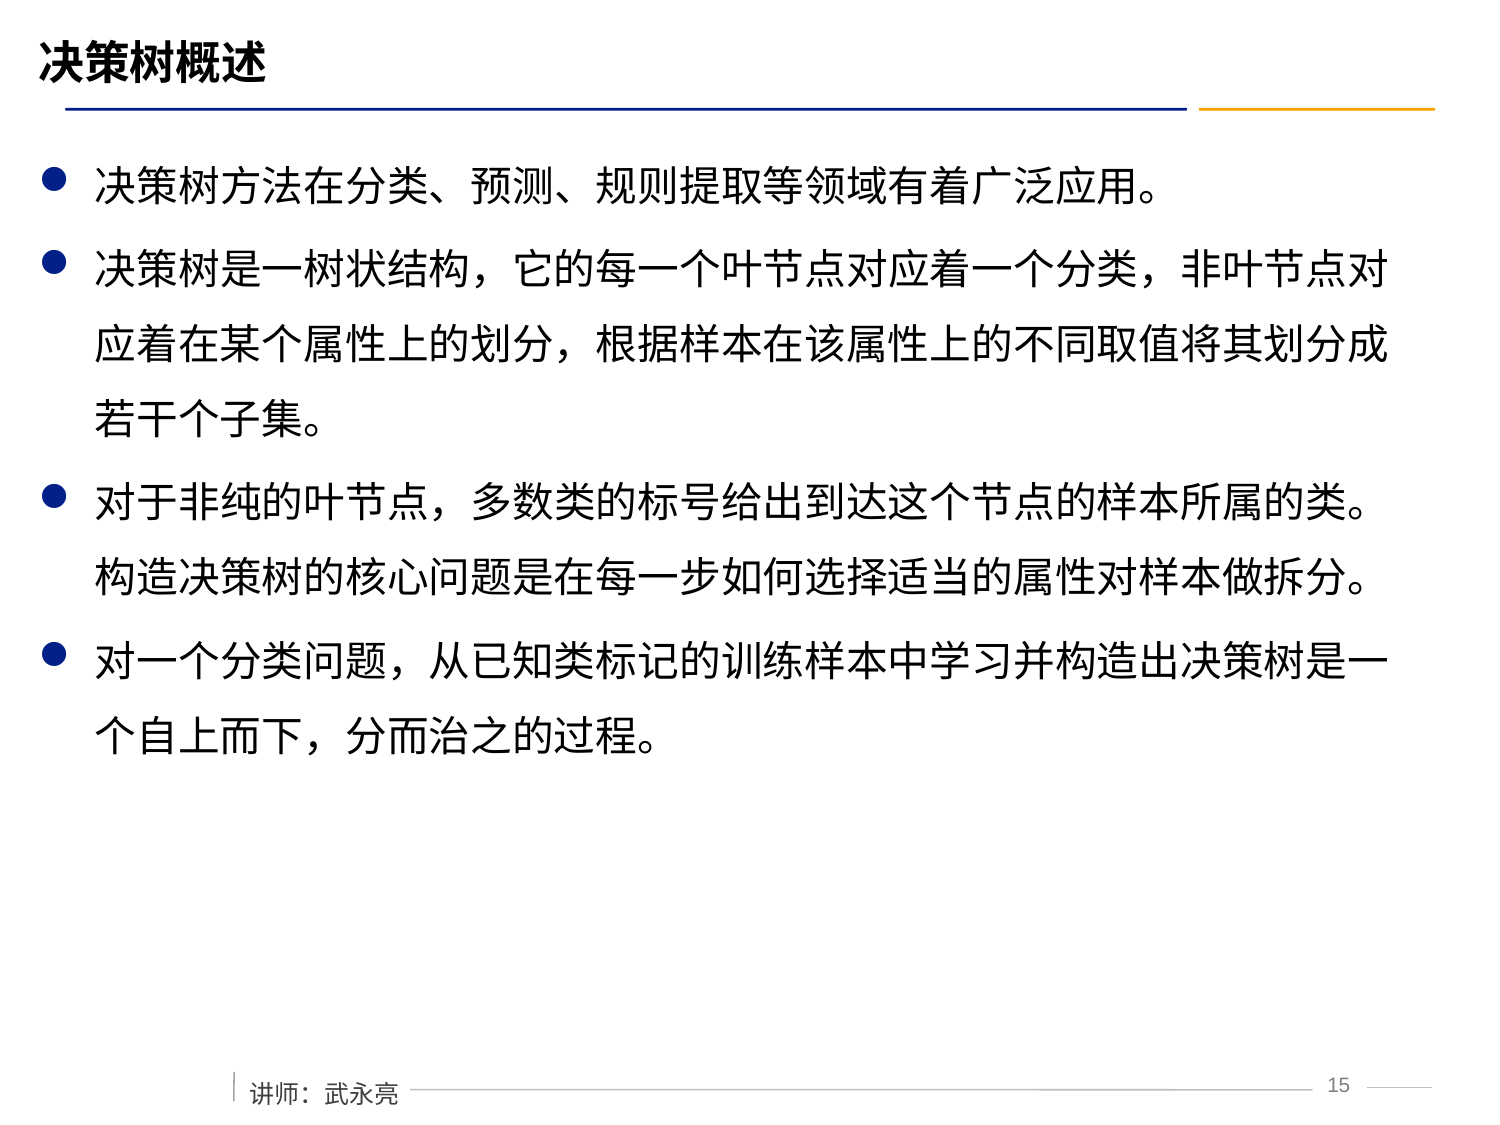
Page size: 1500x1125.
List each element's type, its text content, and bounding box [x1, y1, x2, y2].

list 决策树方法在分类、预测、规则提取等领域有着广泛应用。 决策树是一树状结构，它的每一个叶节点对应着一个分类，非叶节点对应着在某个属性上的划分，根据样本在该属性上的不同取值将其划分成若干个子集。 对于非纯的叶节点，多数类的标号给出到达这个节点的样本所属的类。构造决策树的核心问题是在每一步如何选择适当的属性对样本做拆分。 对一个分类问题，从已知类标记的训练样本中学习并构造出决策树是一个自上而下，分而治之的过程。 [23, 127, 1432, 338]
title 决策树概述 [23, 25, 1388, 97]
